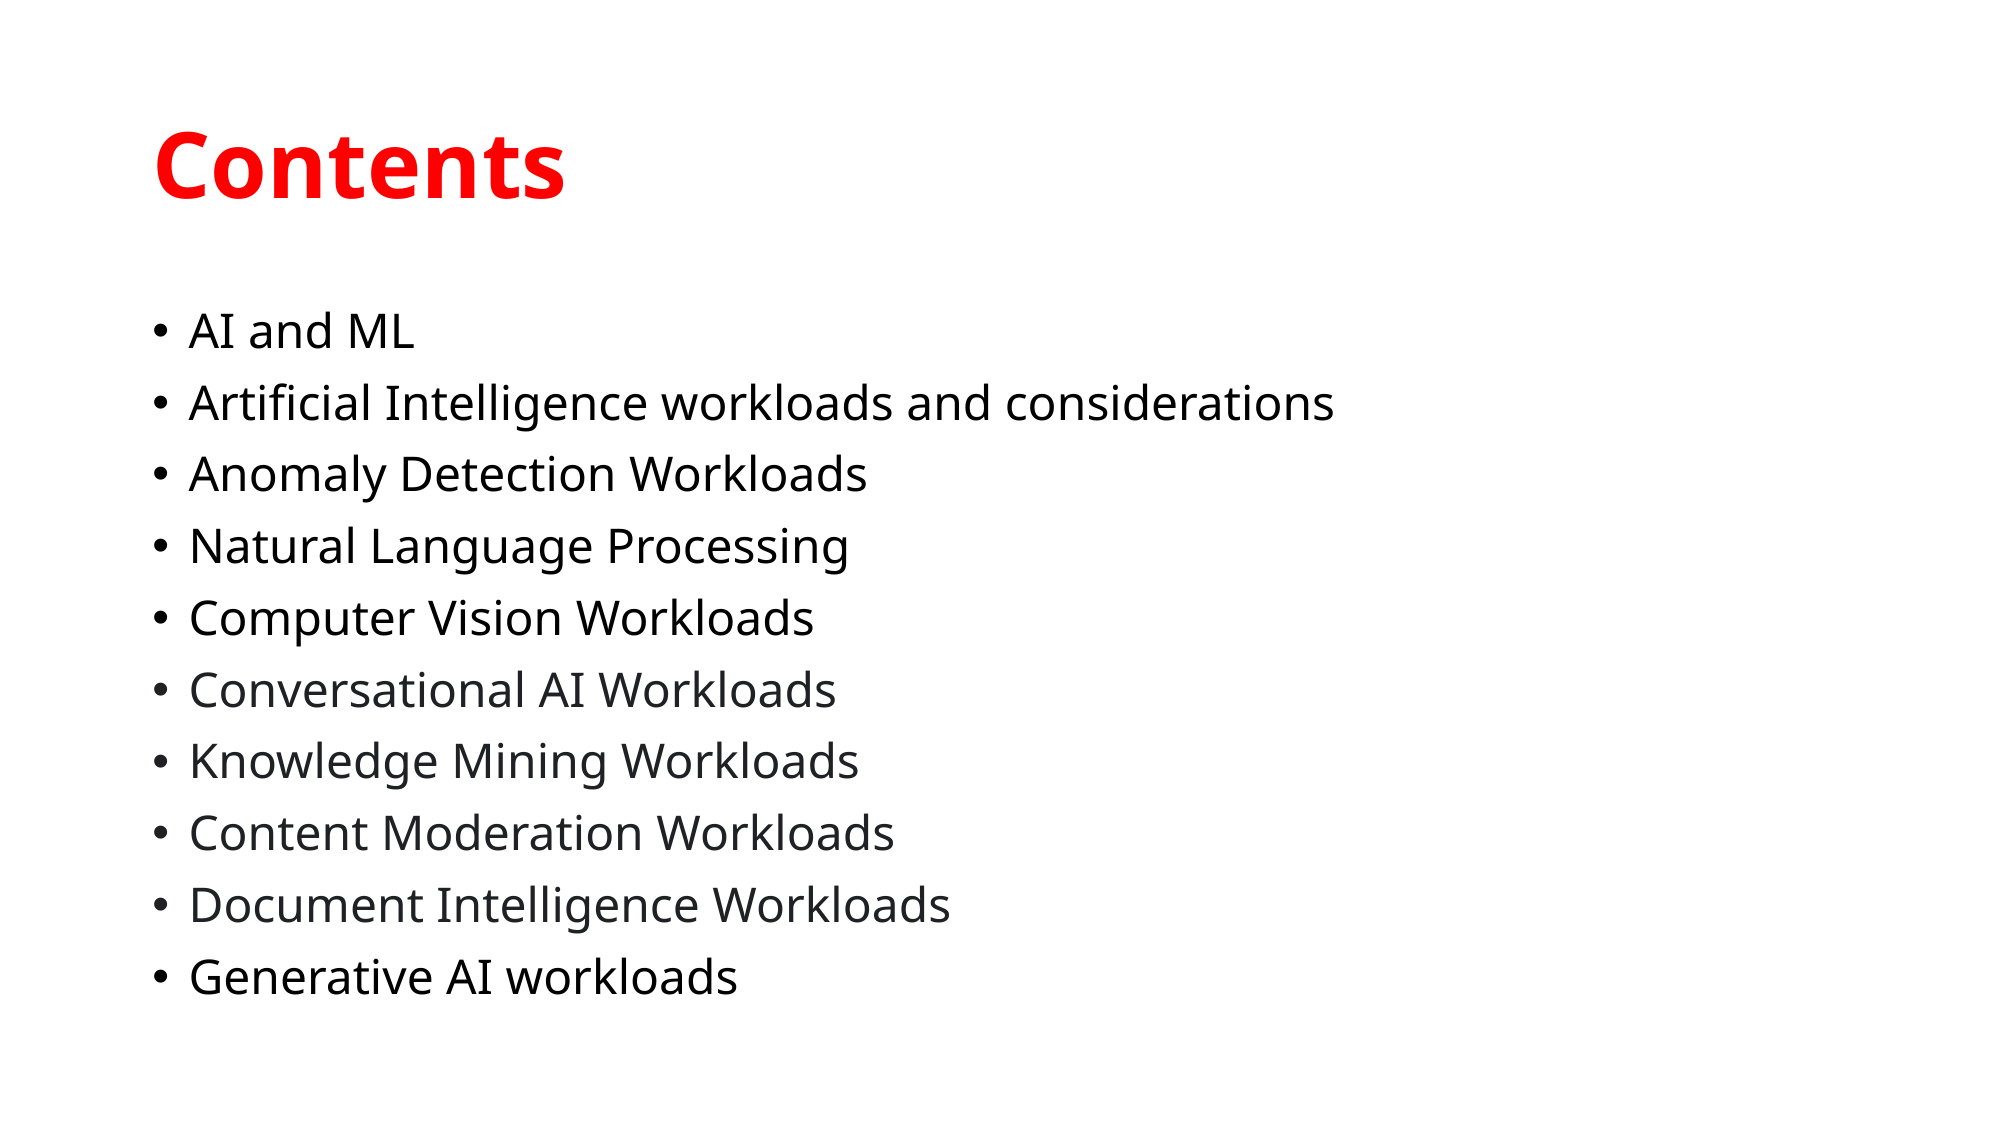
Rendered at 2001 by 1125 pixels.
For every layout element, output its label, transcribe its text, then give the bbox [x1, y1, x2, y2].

list AI and ML Artificial Intelligence workloads and considerations Anomaly Detection Workloads Natural Language Processing Computer Vision Workloads Conversational AI Workloads Knowledge Mining Workloads Content Moderation Workloads Document Intelligence Workloads Generative AI workloads [137, 299, 1863, 1014]
title Contents [137, 59, 1863, 278]
